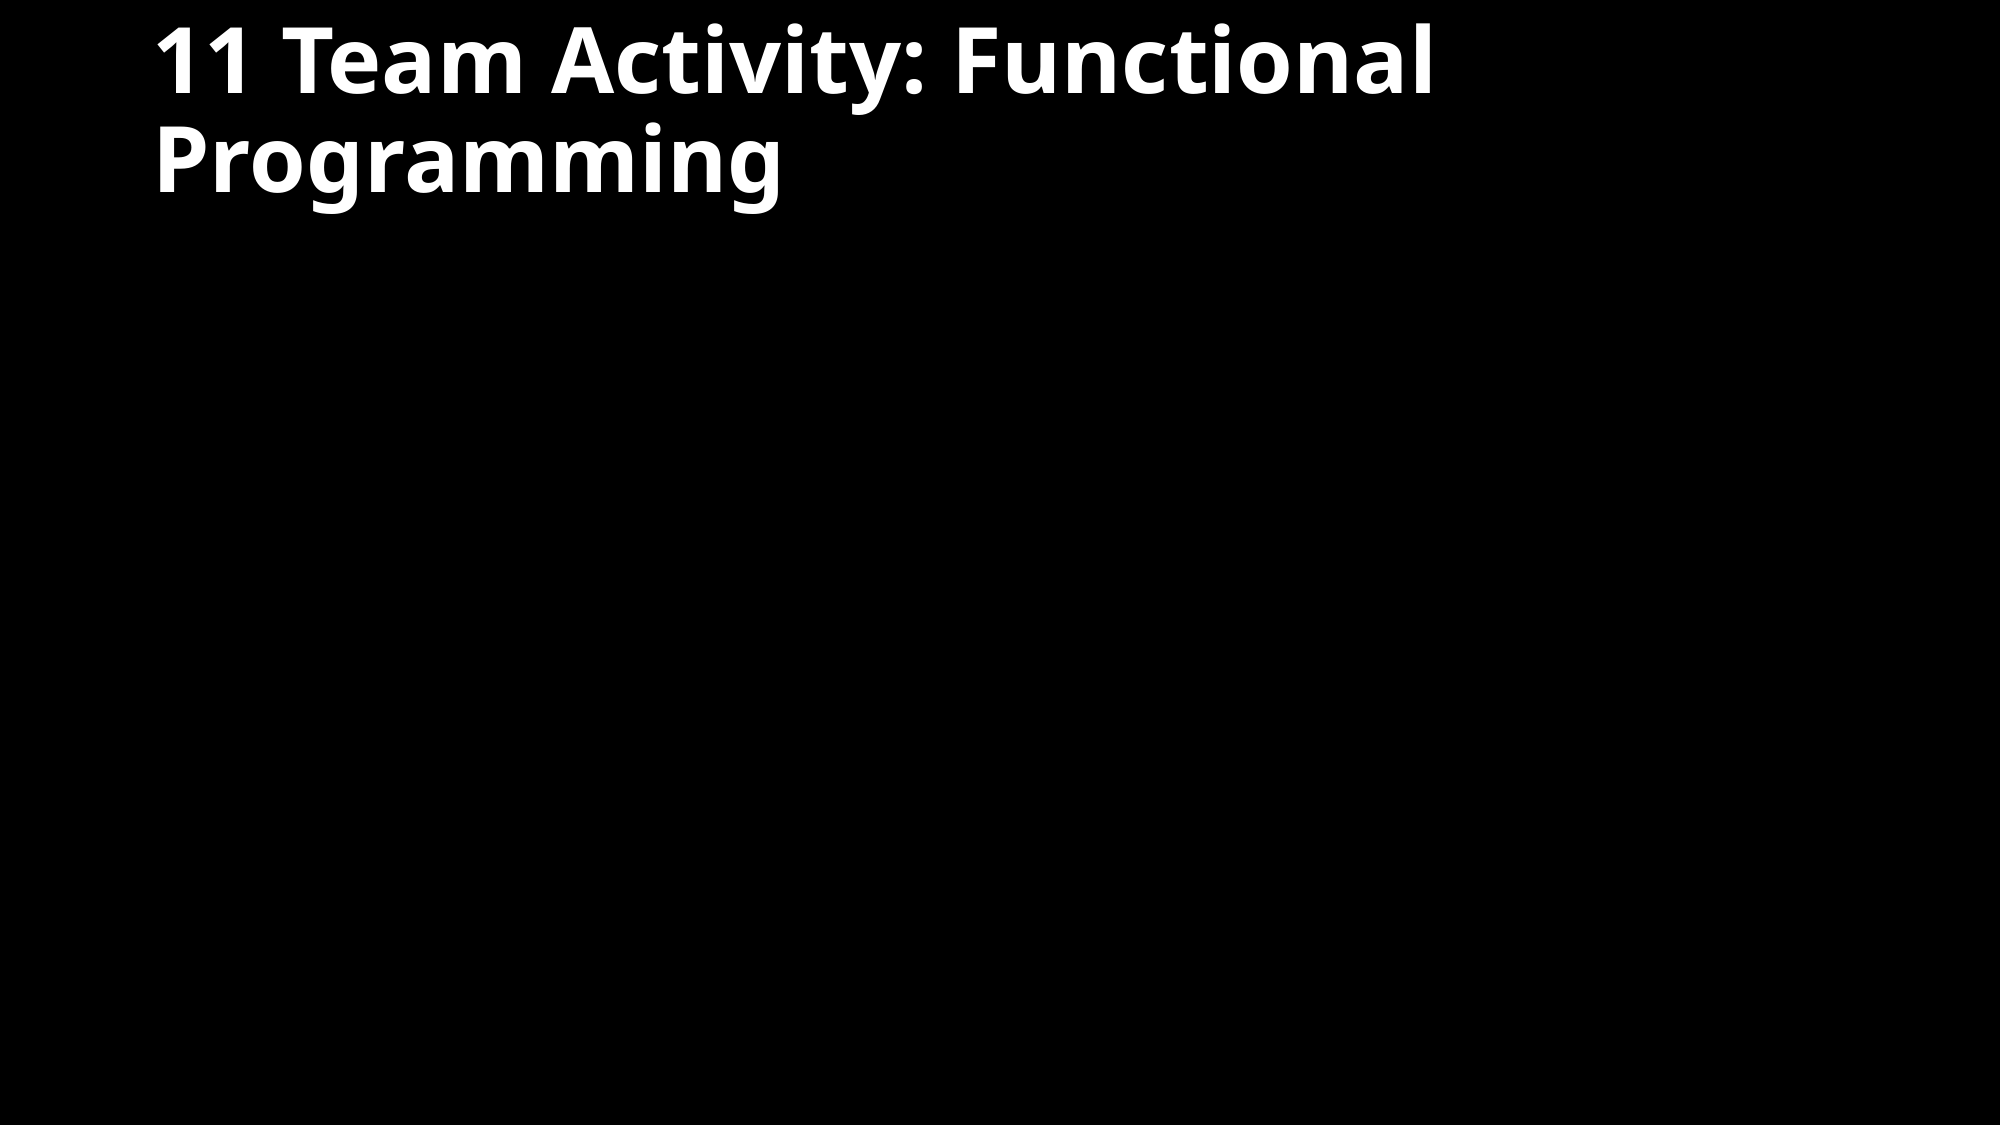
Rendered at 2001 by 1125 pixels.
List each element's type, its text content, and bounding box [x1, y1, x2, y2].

title 11 Team Activity: Functional Programming [137, 59, 1863, 278]
